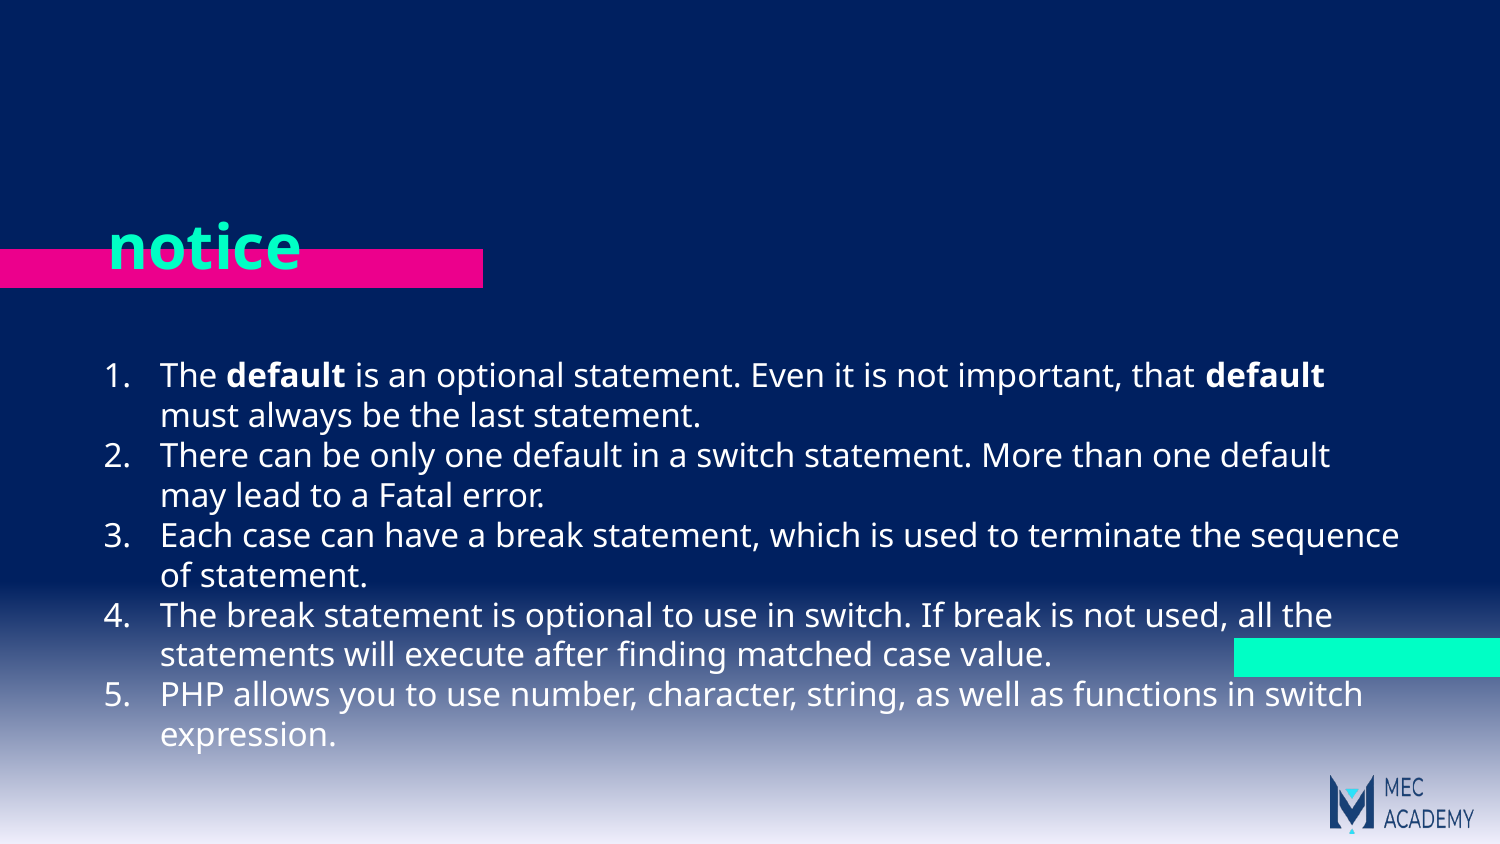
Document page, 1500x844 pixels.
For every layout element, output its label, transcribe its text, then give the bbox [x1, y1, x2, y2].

picture [1330, 775, 1474, 834]
list The default is an optional statement. Even it is not important, that default must always be the last statement. There can be only one default in a switch statement. More than one default may lead to a Fatal error. Each case can have a break statement, which is used to terminate the sequence of statement. The break statement is optional to use in switch. If break is not used, all the statements will execute after finding matched case value. PHP allows you to use number, character, string, as well as functions in switch expression. [88, 339, 1421, 821]
title notice [92, 191, 677, 302]
text_box [1234, 637, 1500, 678]
